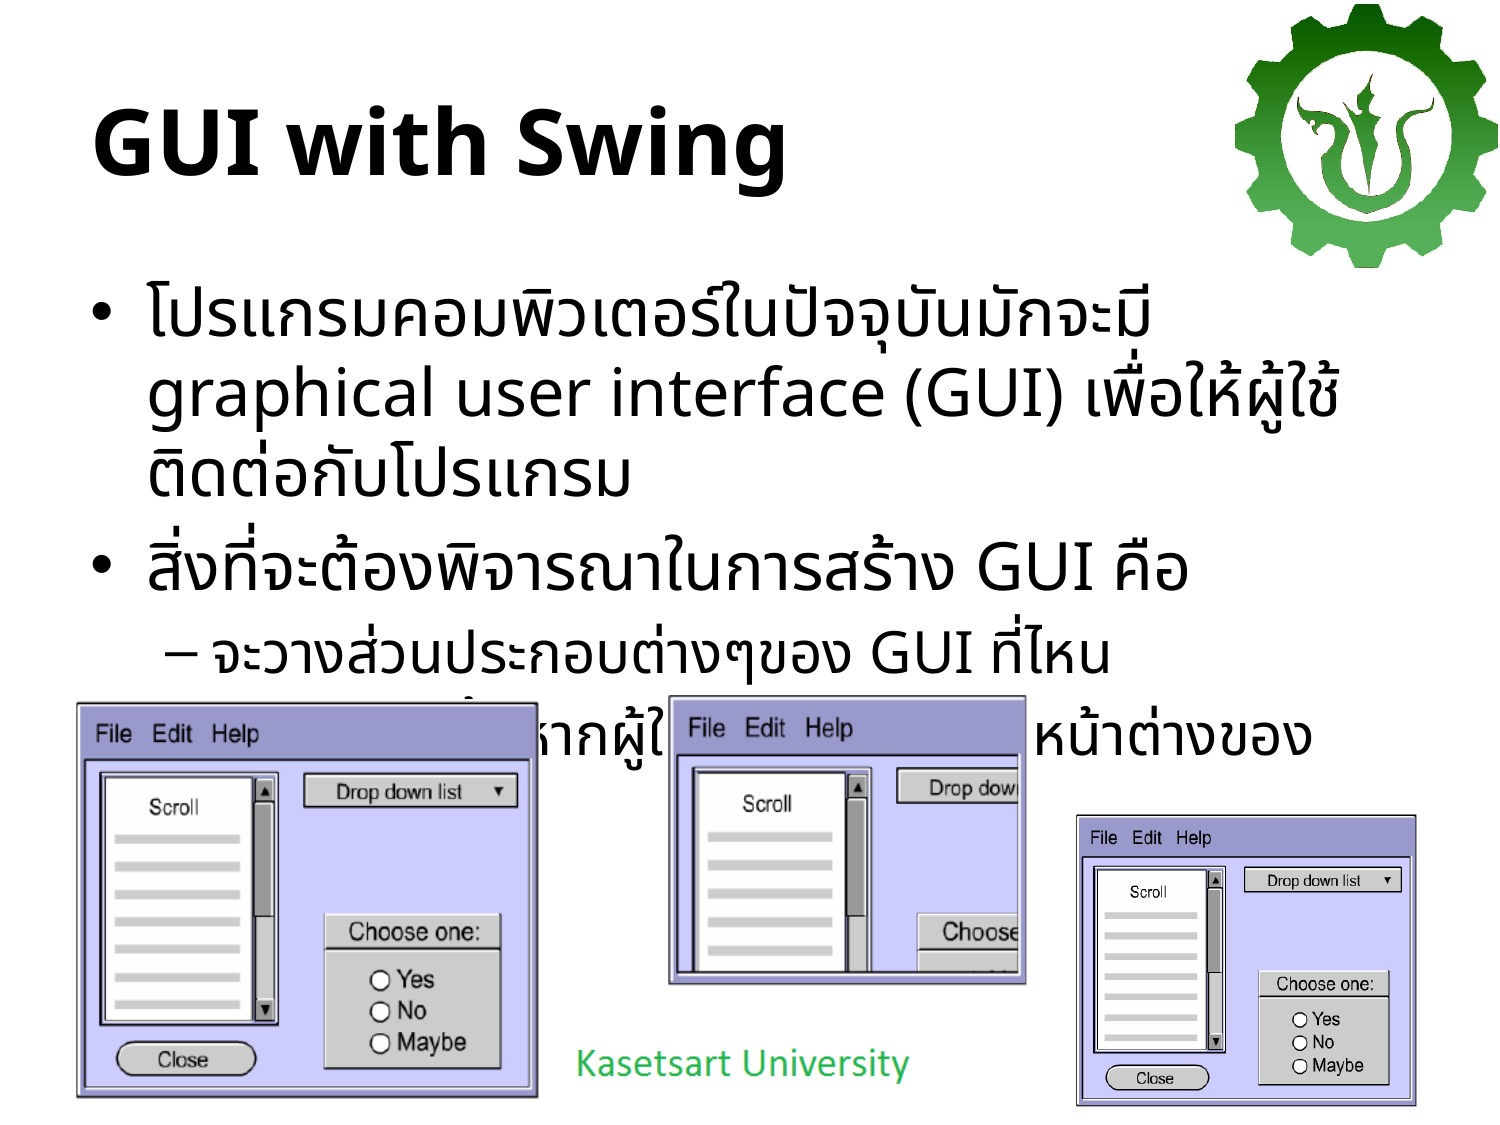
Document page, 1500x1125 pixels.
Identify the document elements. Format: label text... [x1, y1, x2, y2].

picture [1231, 0, 1500, 272]
picture [667, 694, 1028, 986]
title GUI with Swing [75, 45, 1425, 233]
picture [575, 1037, 913, 1088]
picture [1074, 812, 1417, 1107]
picture [74, 699, 541, 1101]
list โปรแกรมคอมพิวเตอร์ในปัจจุบันมักจะมี graphical user interface (GUI) เพื่อให้ผู้ใช้ติดต่อกับโปรแกรม สิ่งที่จะต้องพิจารณาในการสร้าง GUI คือ จะวางส่วนประกอบต่างๆของ GUI ที่ไหน จะเกิดอะไรขึ้นหากผู้ใช้ทำการ resize หน้าต่างของโปรแกรม [75, 262, 1425, 1005]
